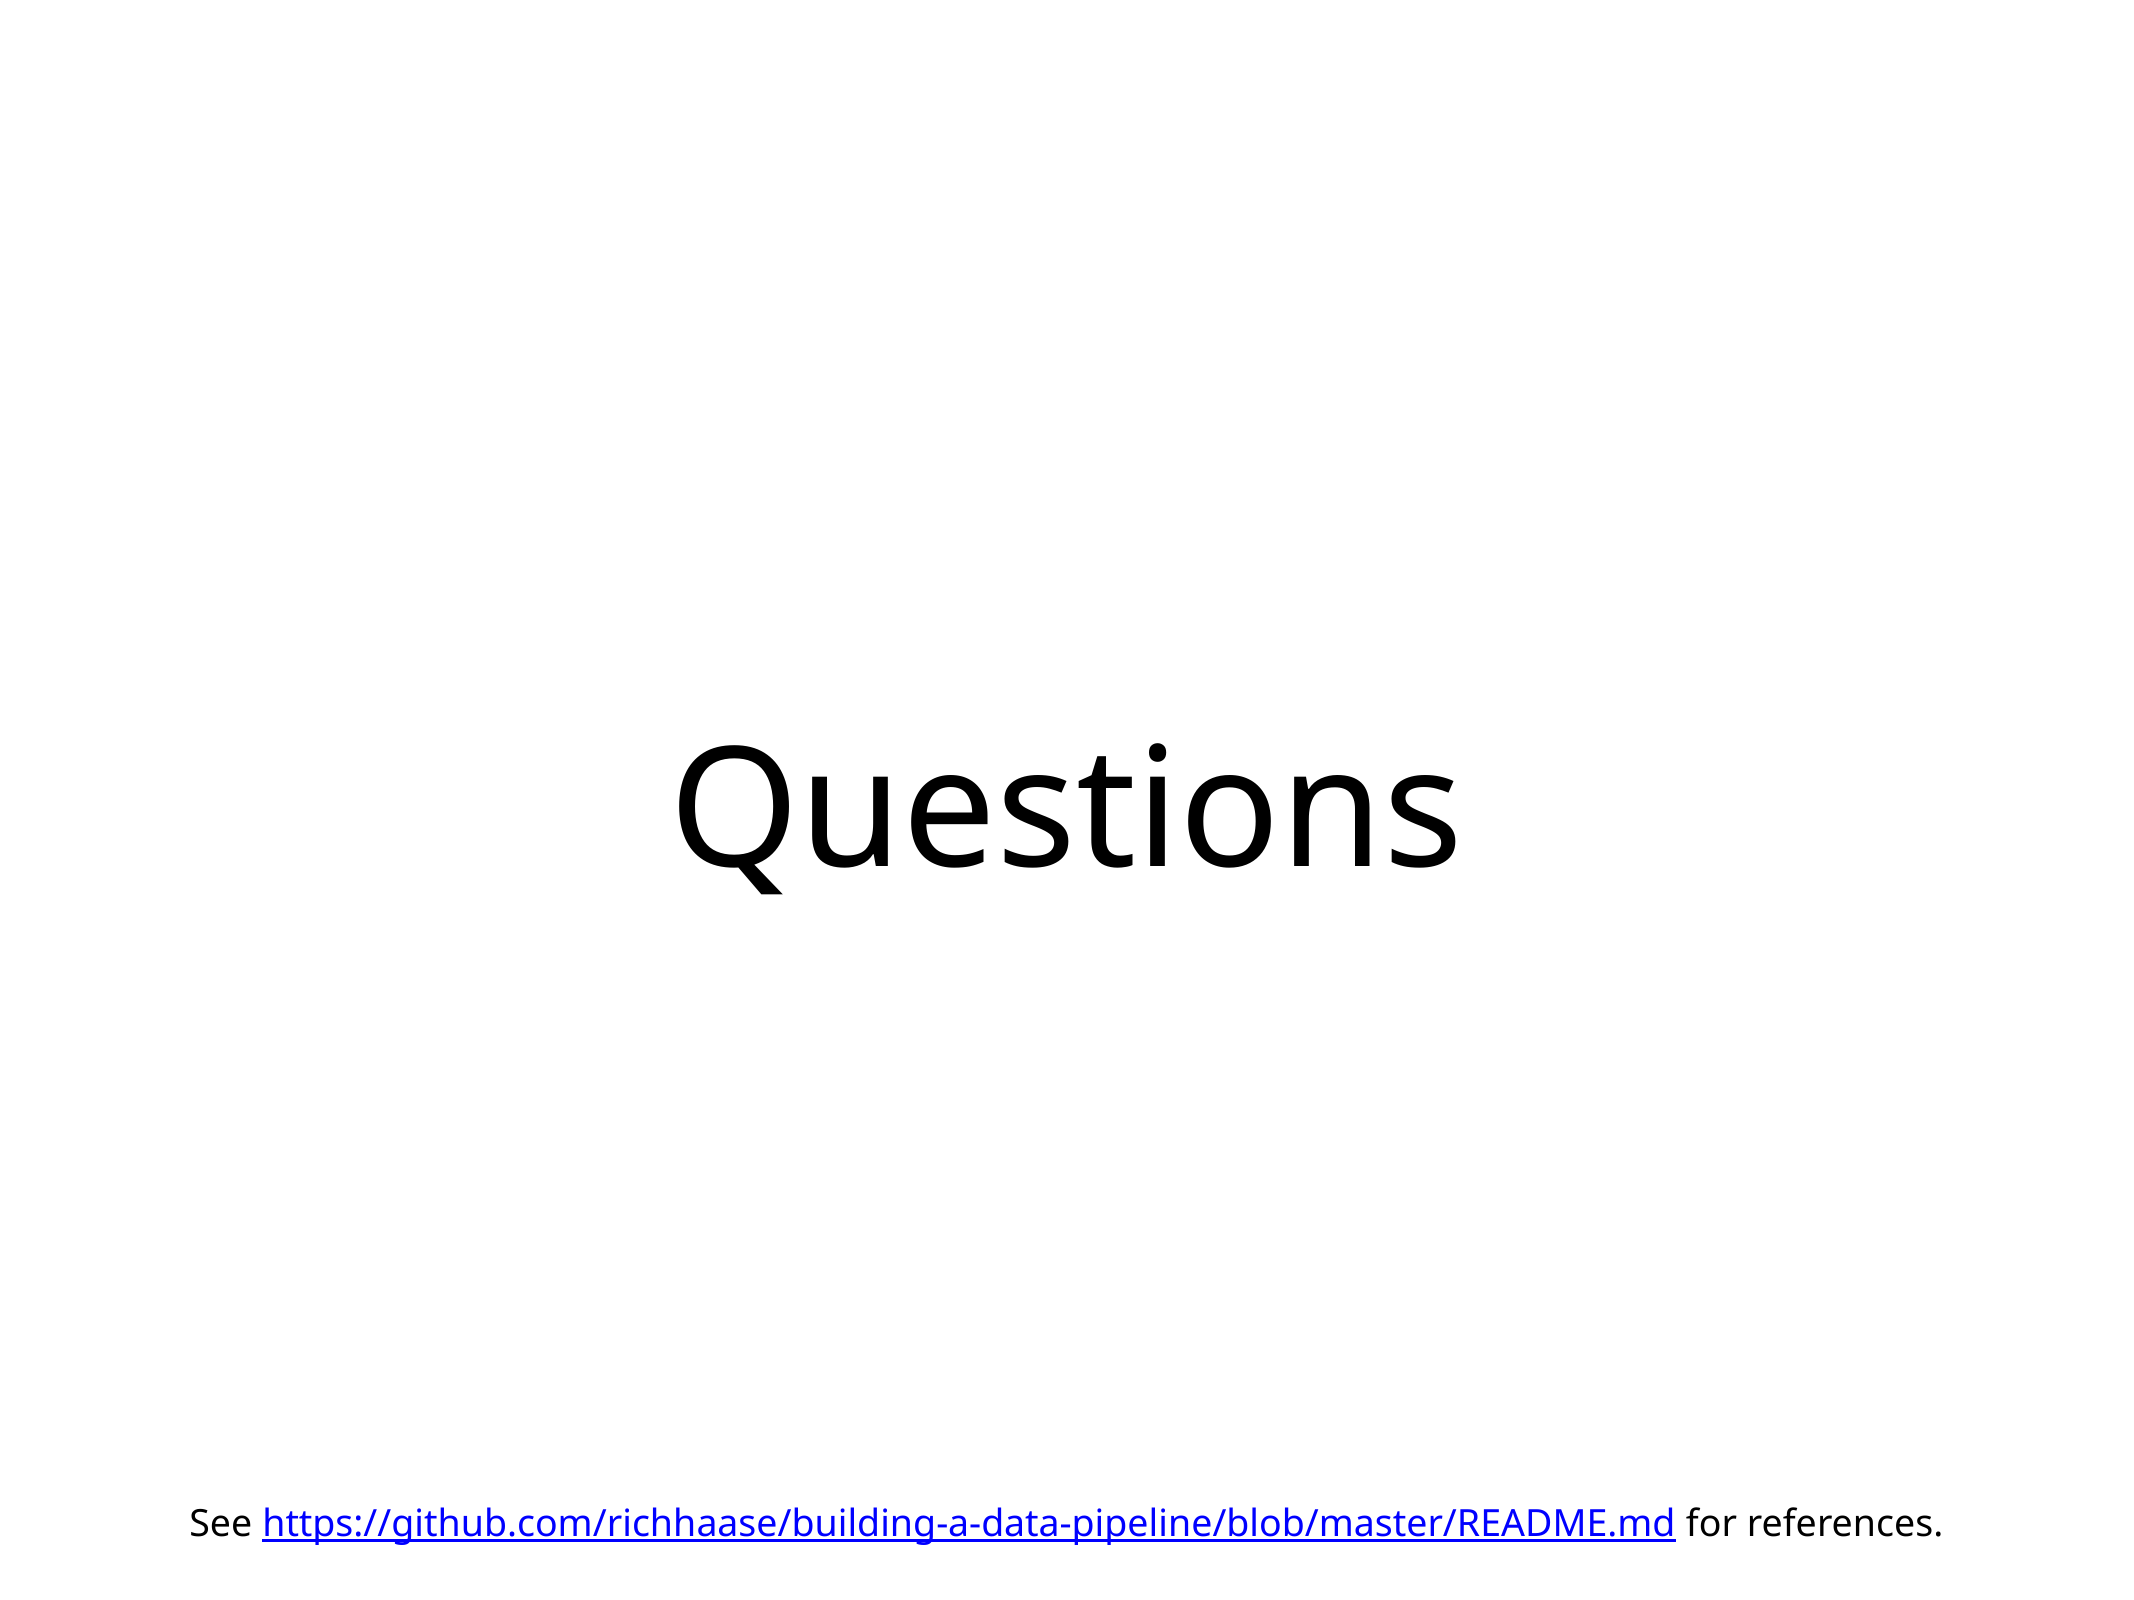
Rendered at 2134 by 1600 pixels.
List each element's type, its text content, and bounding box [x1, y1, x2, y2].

title Questions [207, 528, 1926, 1072]
text_box See https://github.com/richhaase/building-a-data-pipeline/blob/master/README.md for references. [181, 1490, 1953, 1558]
